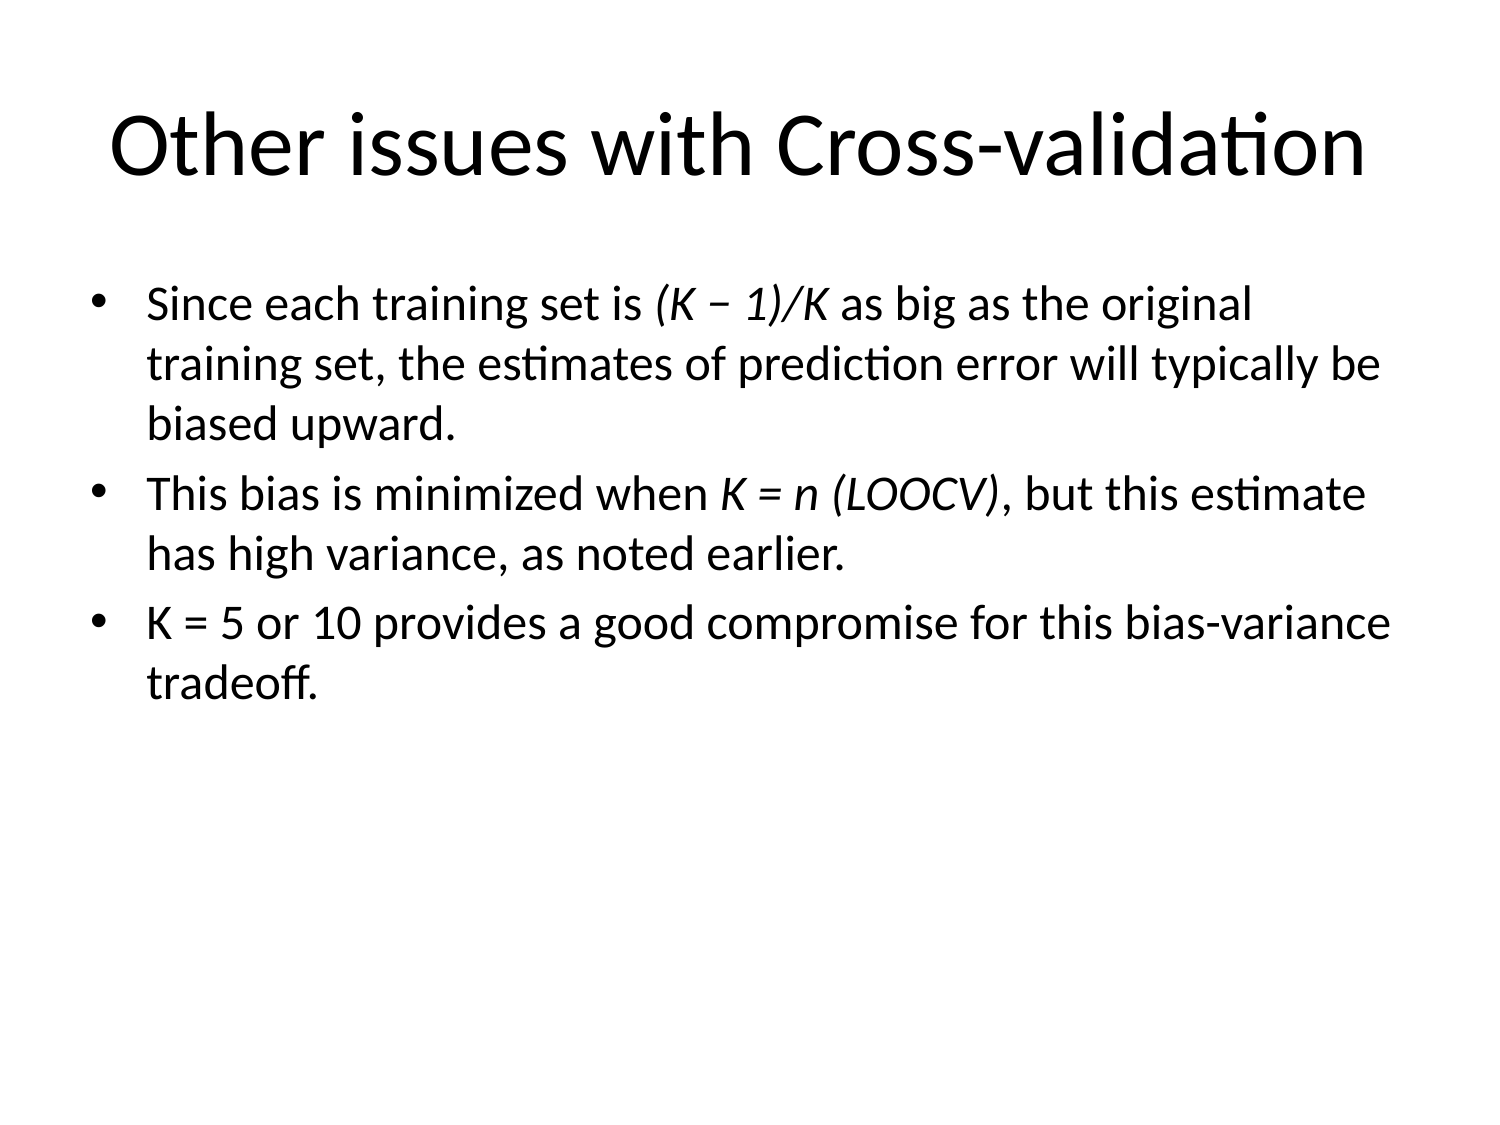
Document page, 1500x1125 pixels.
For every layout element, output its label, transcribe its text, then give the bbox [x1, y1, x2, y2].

list Since each training set is (K − 1)/K as big as the original training set, the estimates of prediction error will typically be biased upward. This bias is minimized when K = n (LOOCV), but this estimate has high variance, as noted earlier. K = 5 or 10 provides a good compromise for this bias-variance tradeoff. [75, 262, 1425, 1005]
title Other issues with Cross-validation [75, 45, 1425, 233]
